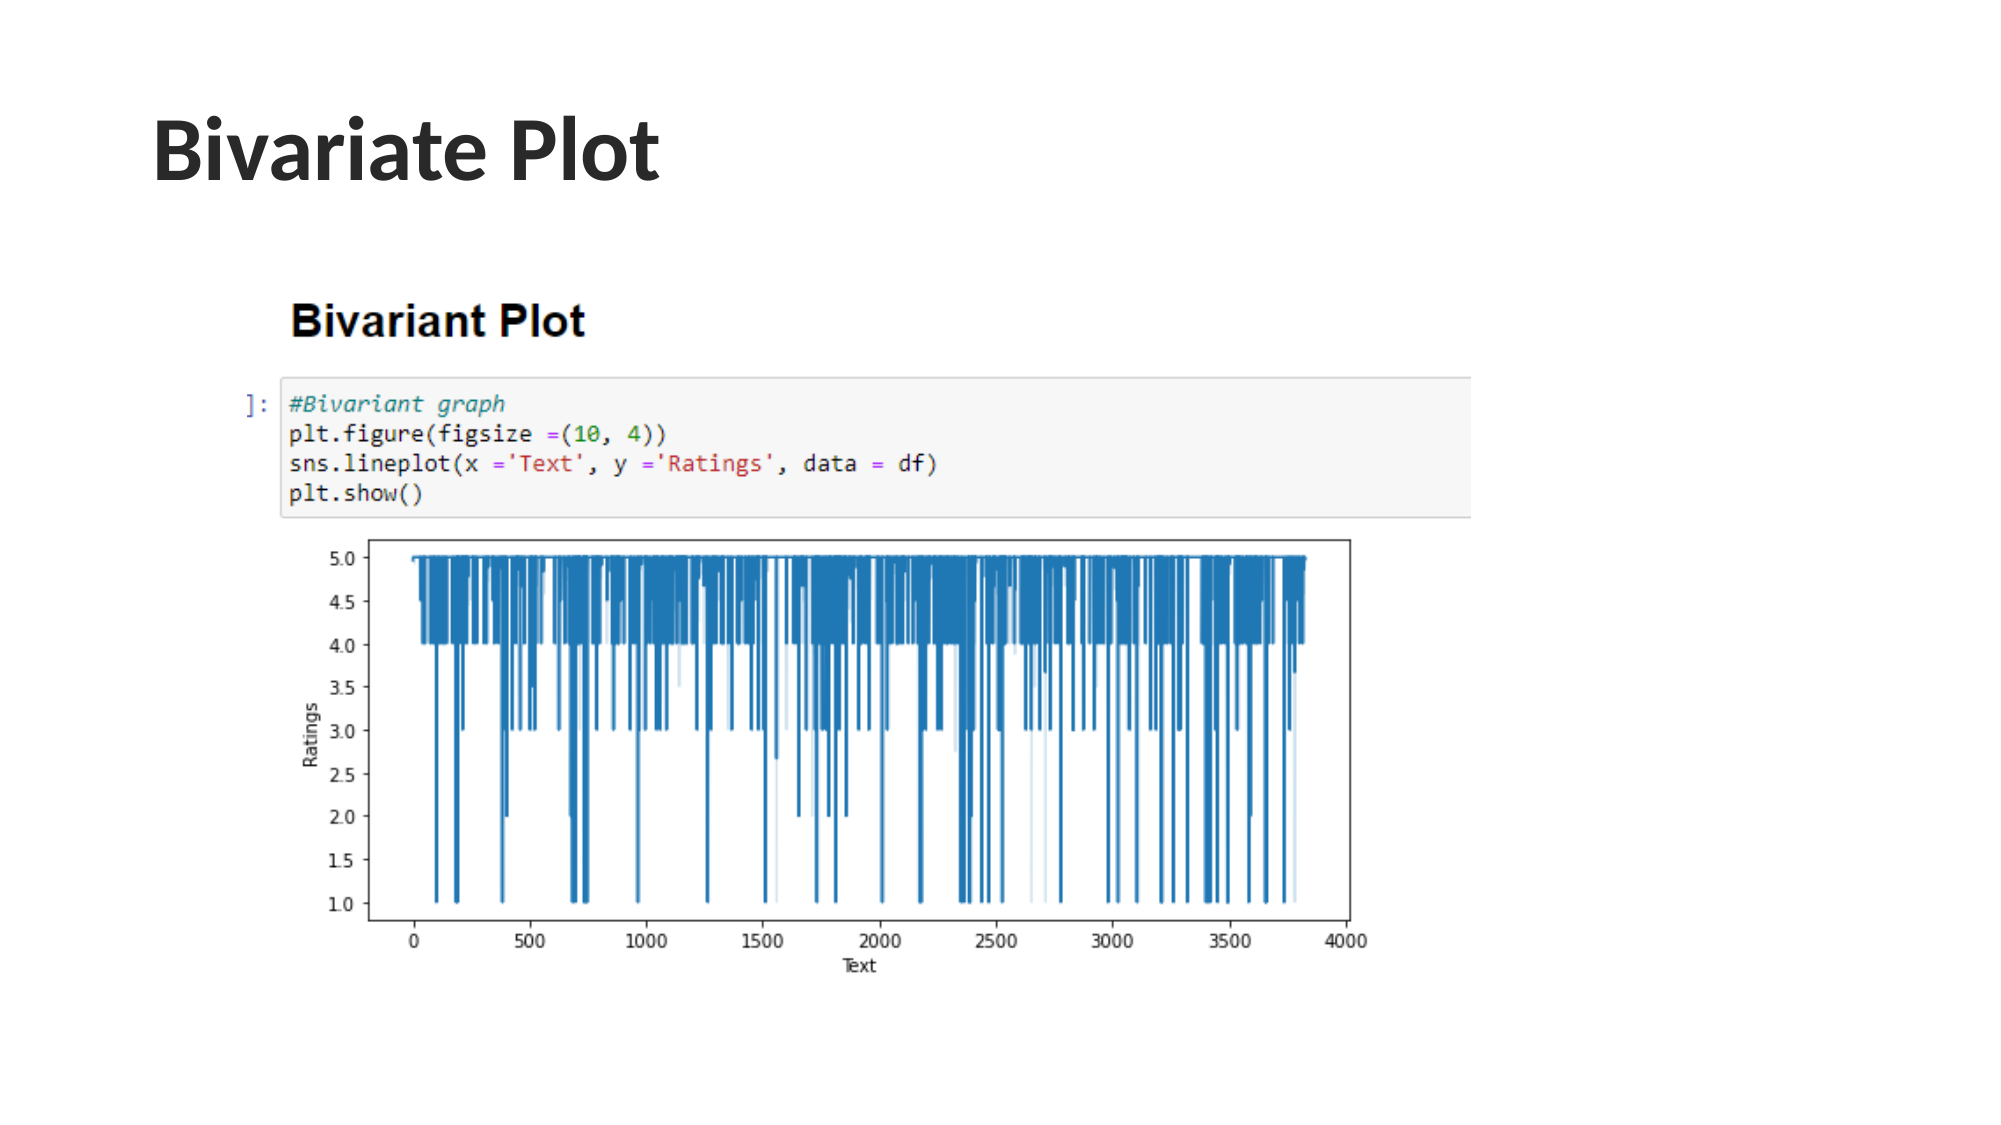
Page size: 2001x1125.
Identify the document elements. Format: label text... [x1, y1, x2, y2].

picture [247, 283, 1471, 1004]
title Bivariate Plot [137, 47, 1863, 265]
